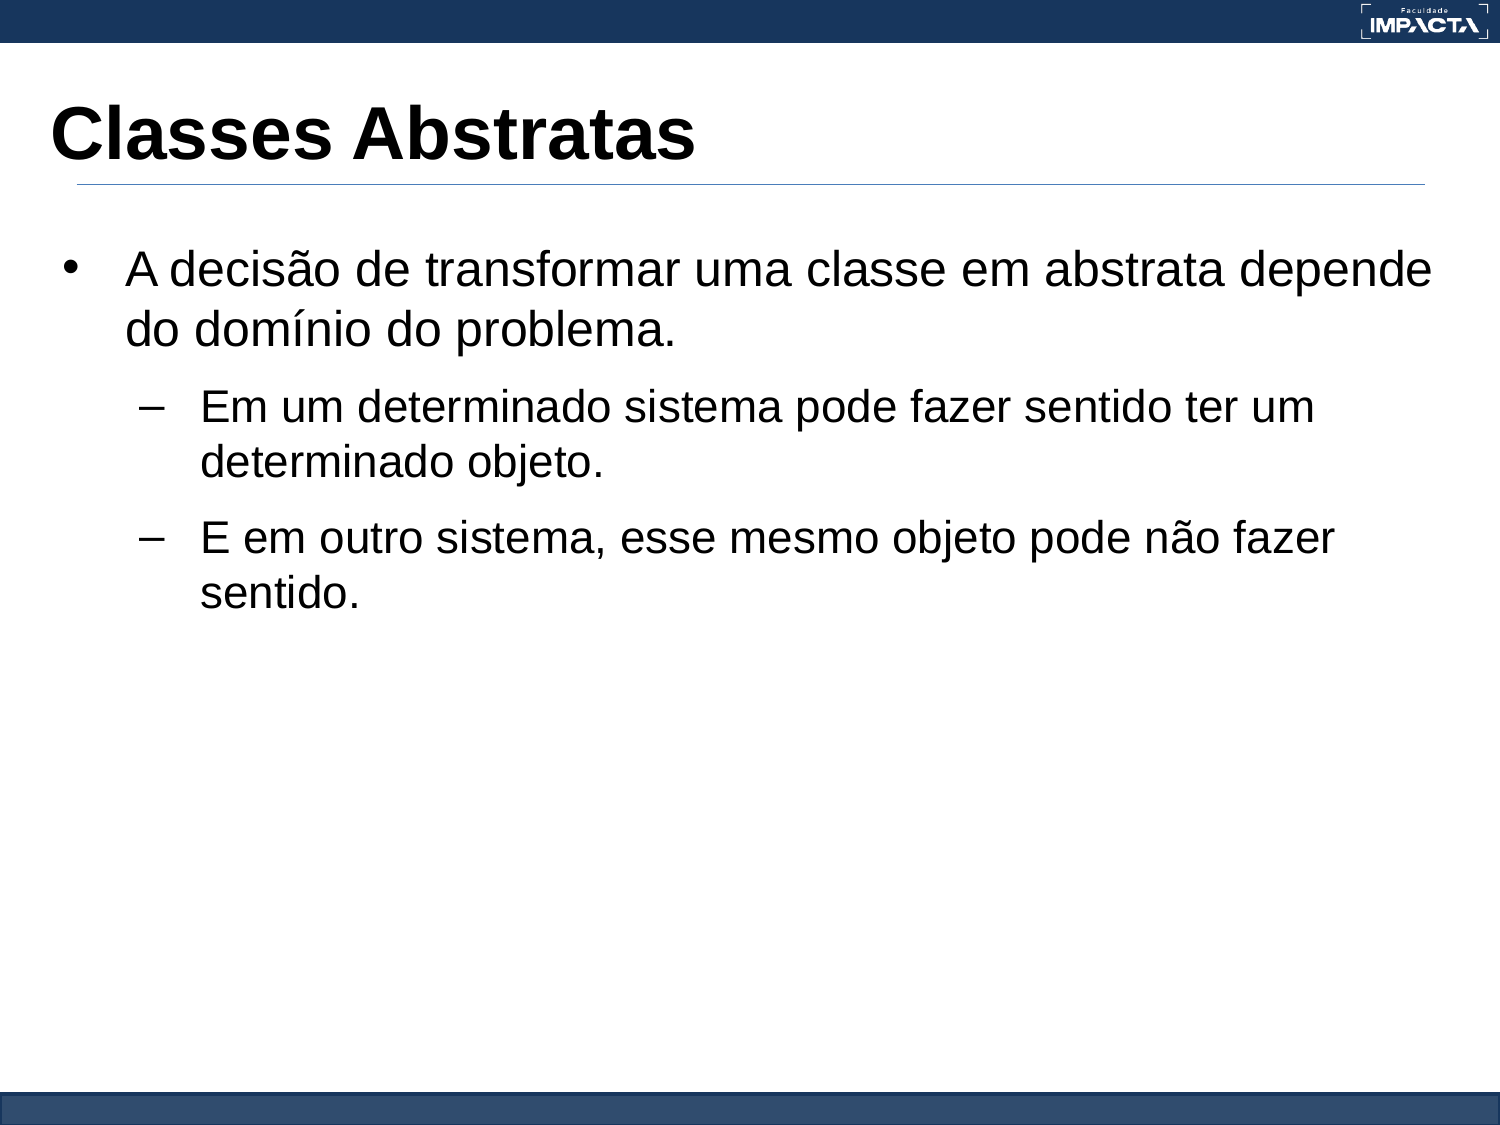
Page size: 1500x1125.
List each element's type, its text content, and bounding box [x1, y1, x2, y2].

list A decisão de transformar uma classe em abstrata depende do domínio do problema. Em um determinado sistema pode fazer sentido ter um determinado objeto. E em outro sistema, esse mesmo objeto pode não fazer sentido. [35, 221, 1486, 1067]
picture [1354, 0, 1495, 43]
title Classes Abstratas [35, 41, 1465, 218]
